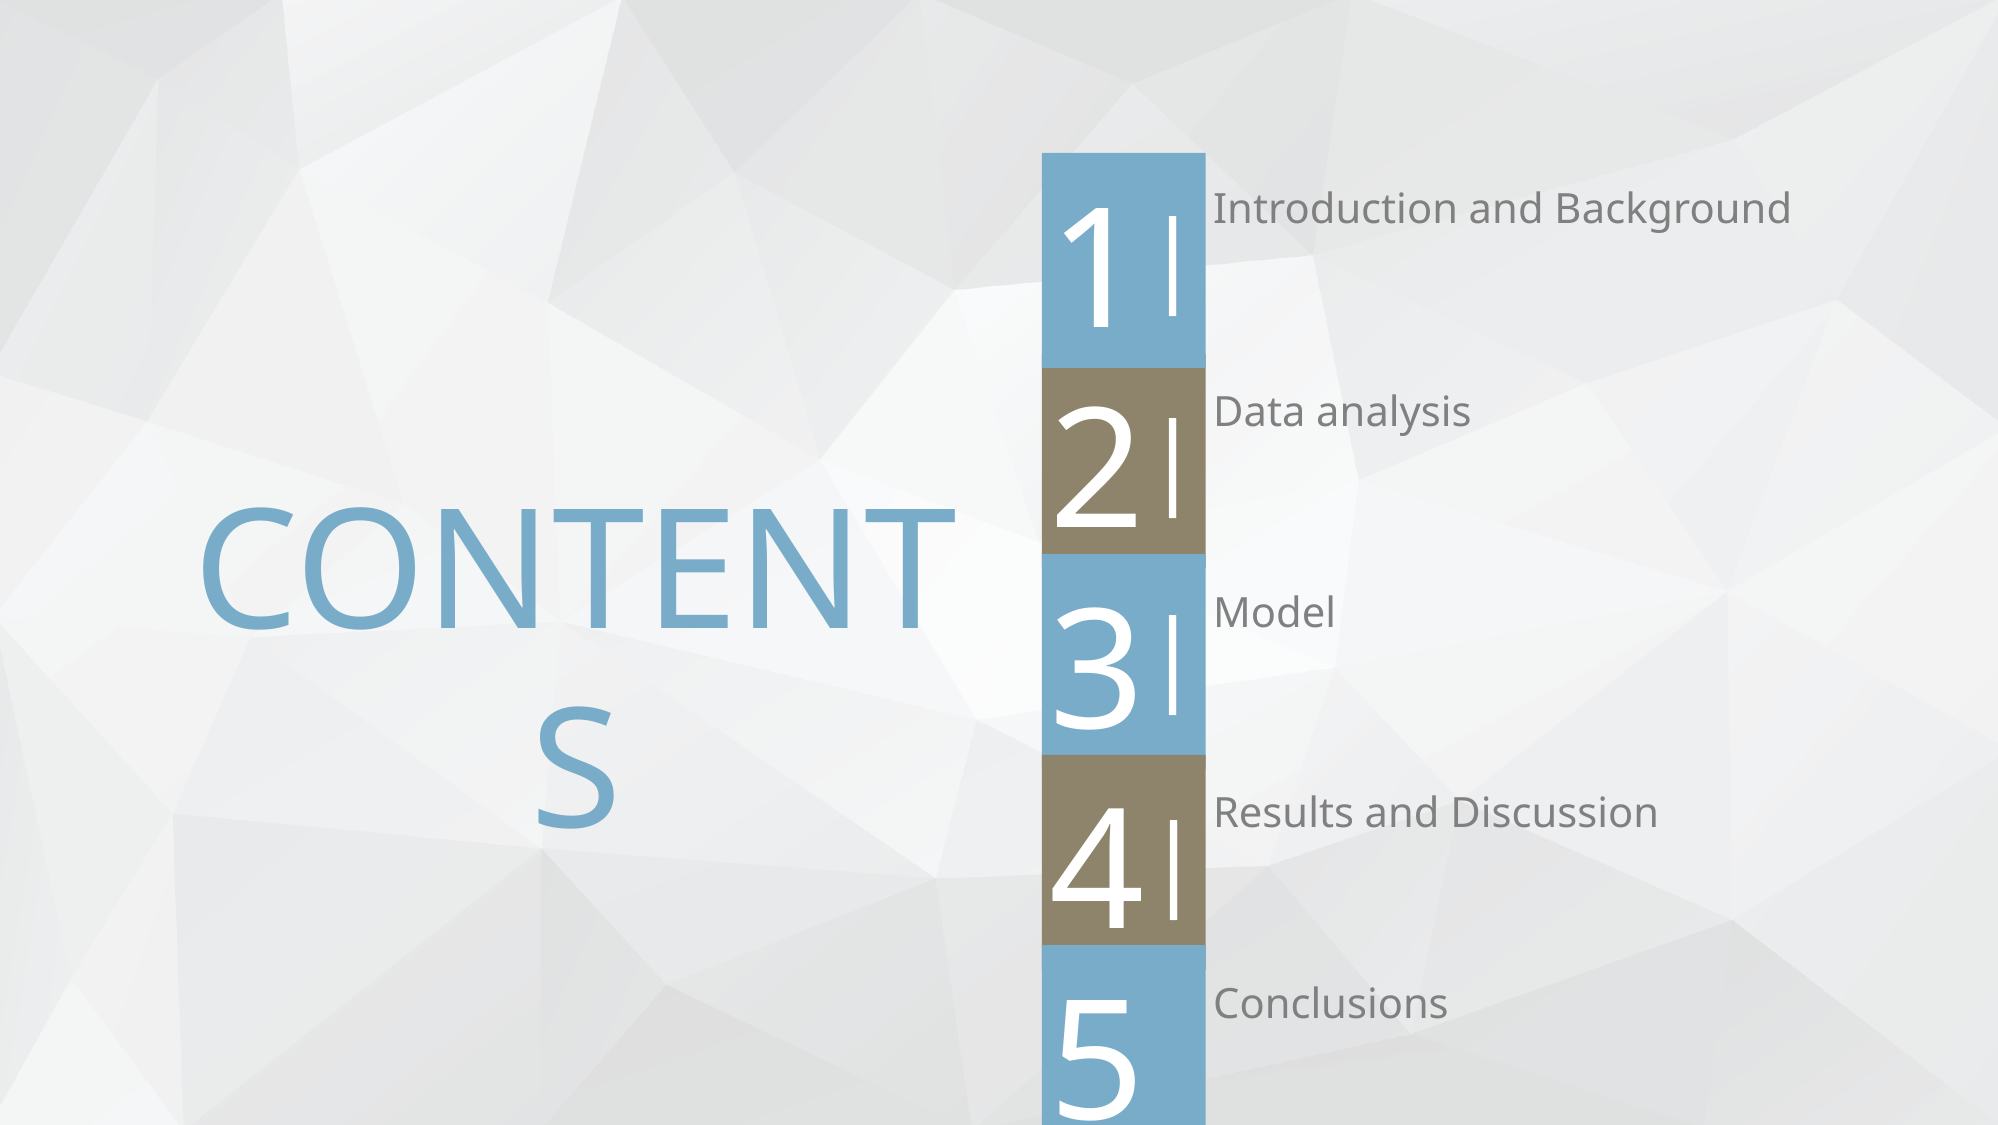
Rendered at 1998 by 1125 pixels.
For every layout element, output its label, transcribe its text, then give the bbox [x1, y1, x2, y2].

text_box 5 [1041, 945, 1206, 1125]
picture [0, 0, 1998, 1125]
text_box Conclusions [1205, 970, 1891, 1034]
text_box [146, 152, 1892, 937]
